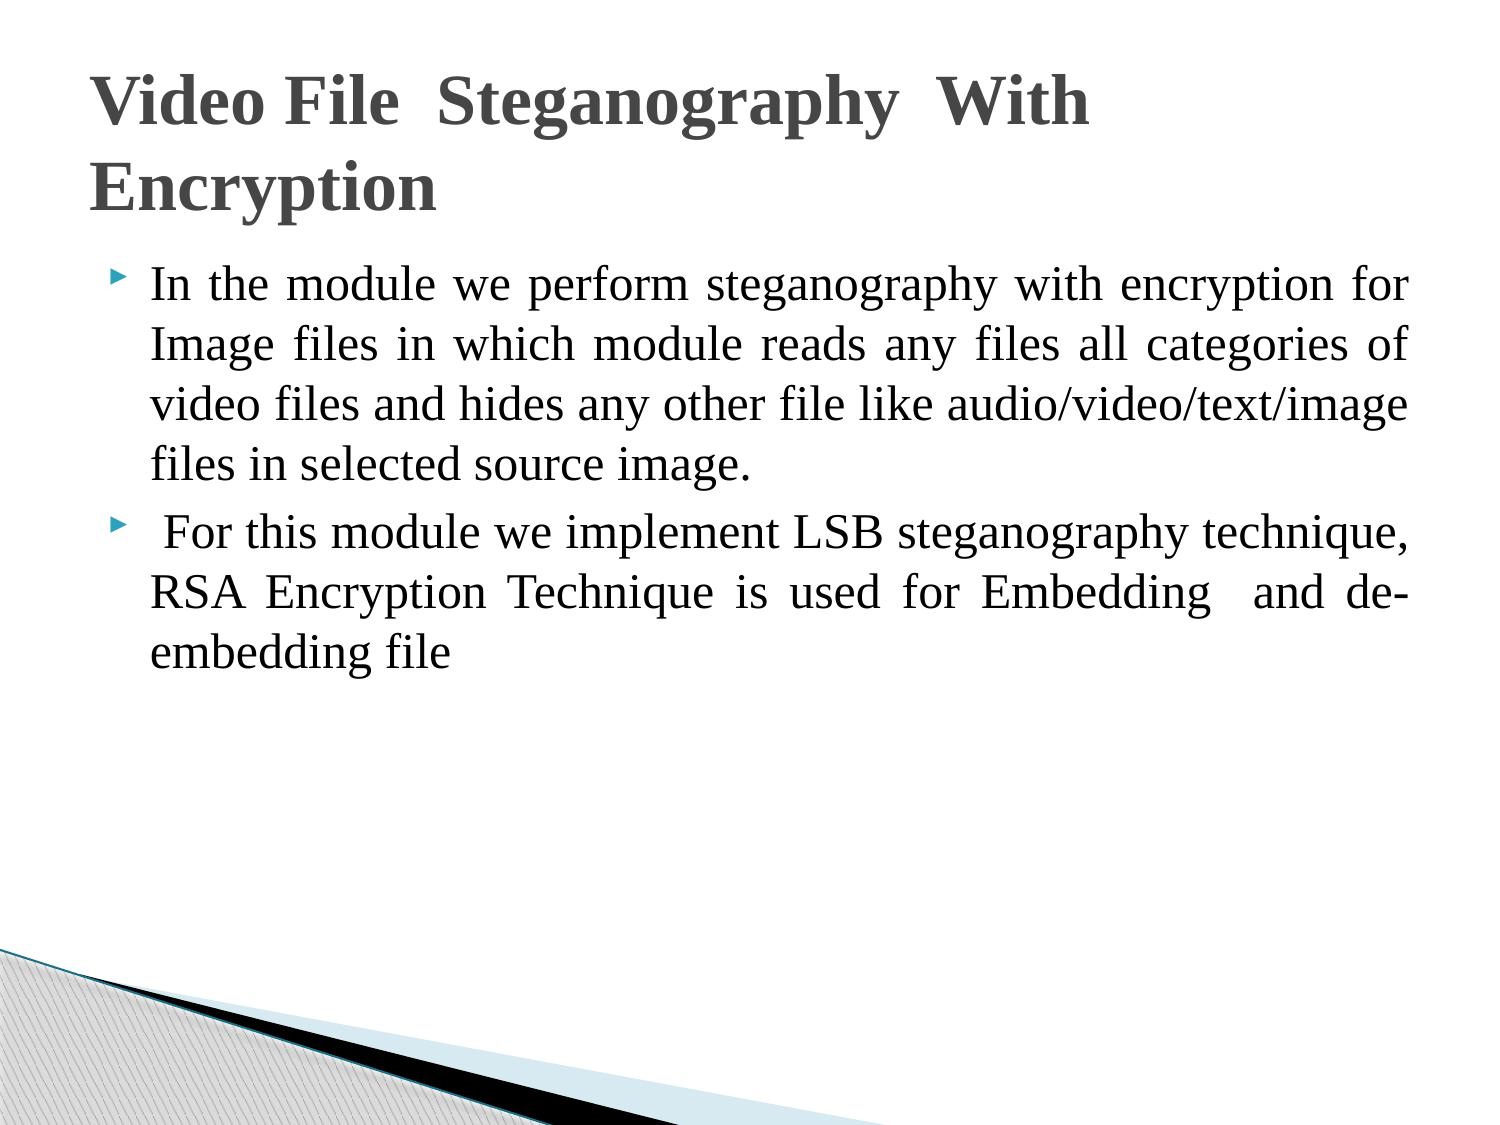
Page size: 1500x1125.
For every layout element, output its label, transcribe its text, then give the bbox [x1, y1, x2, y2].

title Video File Steganography With Encryption [75, 45, 1425, 233]
list In the module we perform steganography with encryption for Image files in which module reads any files all categories of video files and hides any other file like audio/video/text/image files in selected source image. For this module we implement LSB steganography technique, RSA Encryption Technique is used for Embedding and de-embedding file [75, 243, 1425, 986]
